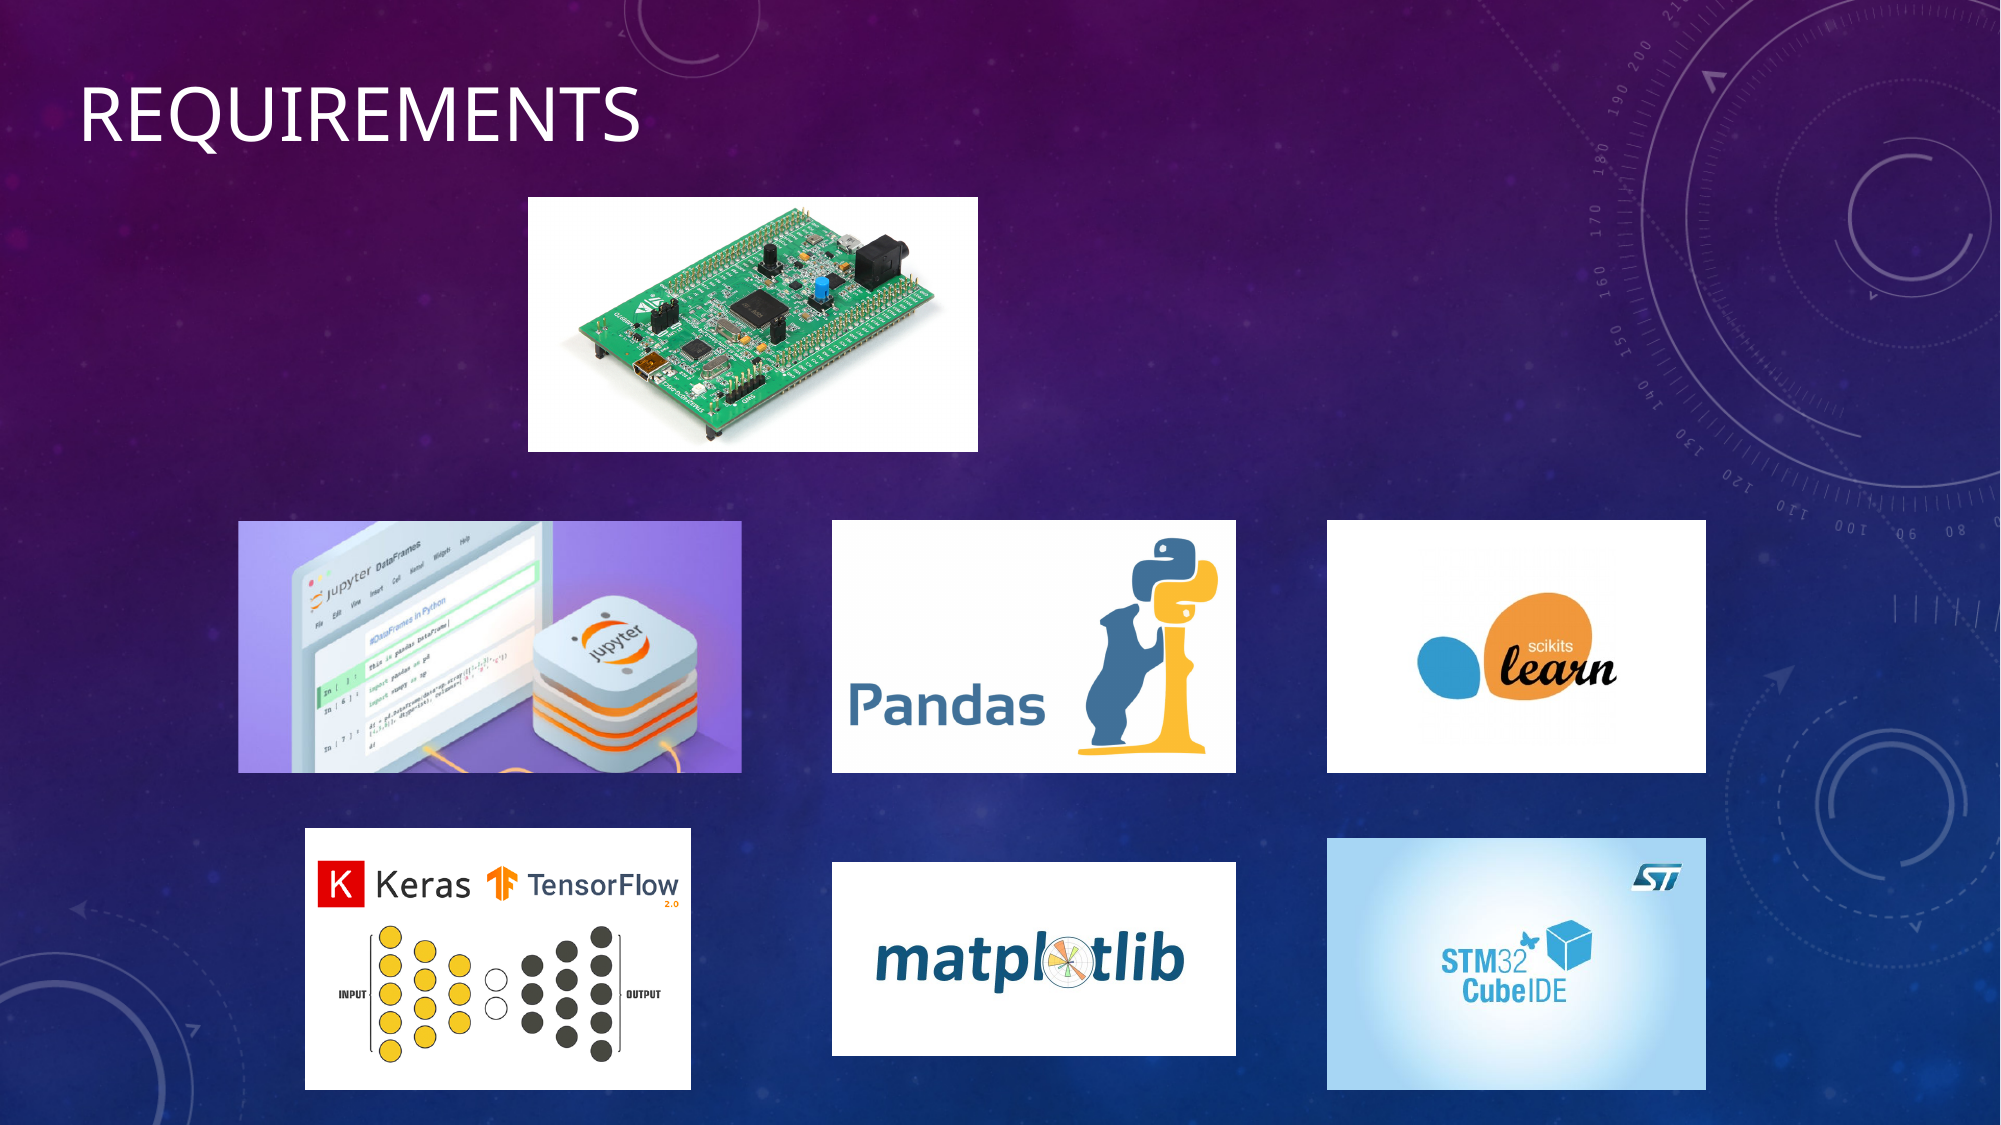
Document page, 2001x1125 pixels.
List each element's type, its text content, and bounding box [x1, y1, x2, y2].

title Requirements [62, 48, 1725, 175]
picture [0, 0, 2001, 1125]
